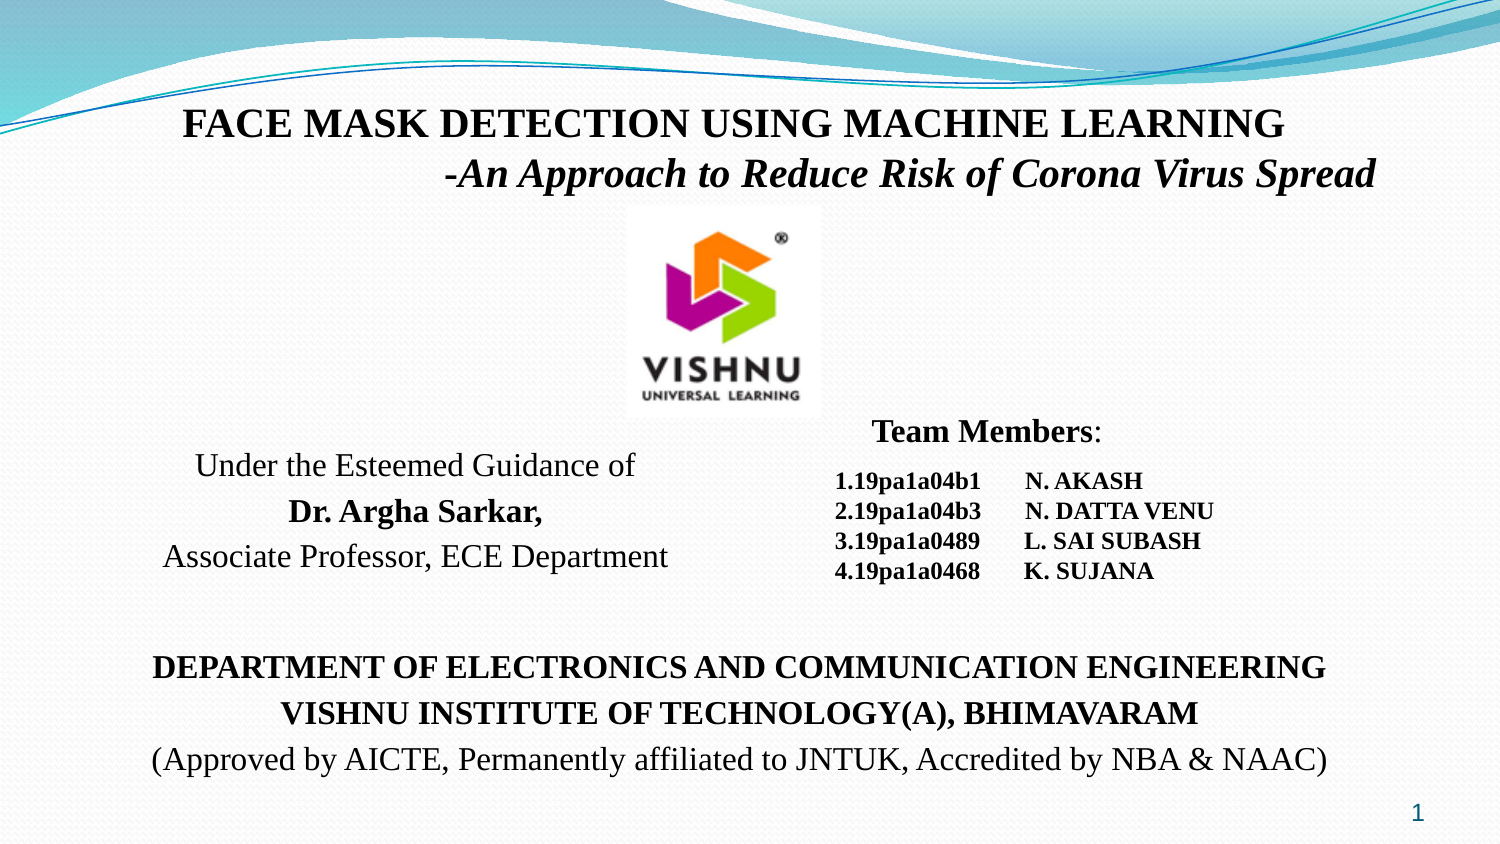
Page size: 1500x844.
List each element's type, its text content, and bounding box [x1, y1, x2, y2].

text_box Team Members: [856, 387, 1333, 444]
text_box 1.19pa1a04b1 N. AKASH 2.19pa1a04b3 N. DATTA VENU 3.19pa1a0489 L. SAI SUBASH 4.19pa1a0468 K. SUJANA [820, 449, 1440, 633]
text_box DEPARTMENT OF ELECTRONICS AND COMMUNICATION ENGINEERING VISHNU INSTITUTE OF TECHNOLOGY(A), BHIMAVARAM (Approved by AICTE, Permanently affiliated to JNTUK, Accredited by NBA & NAAC) [43, 623, 1438, 789]
text_box FACE MASK DETECTION USING MACHINE LEARNING -An Approach to Reduce Risk of Corona Virus Spread [85, 88, 1394, 244]
slide_number 1 [1299, 782, 1425, 827]
text_box Under the Esteemed Guidance of Dr. Argha Sarkar, Associate Professor, ECE Department [68, 421, 763, 592]
text_box [116, 38, 1438, 127]
picture [627, 205, 821, 418]
